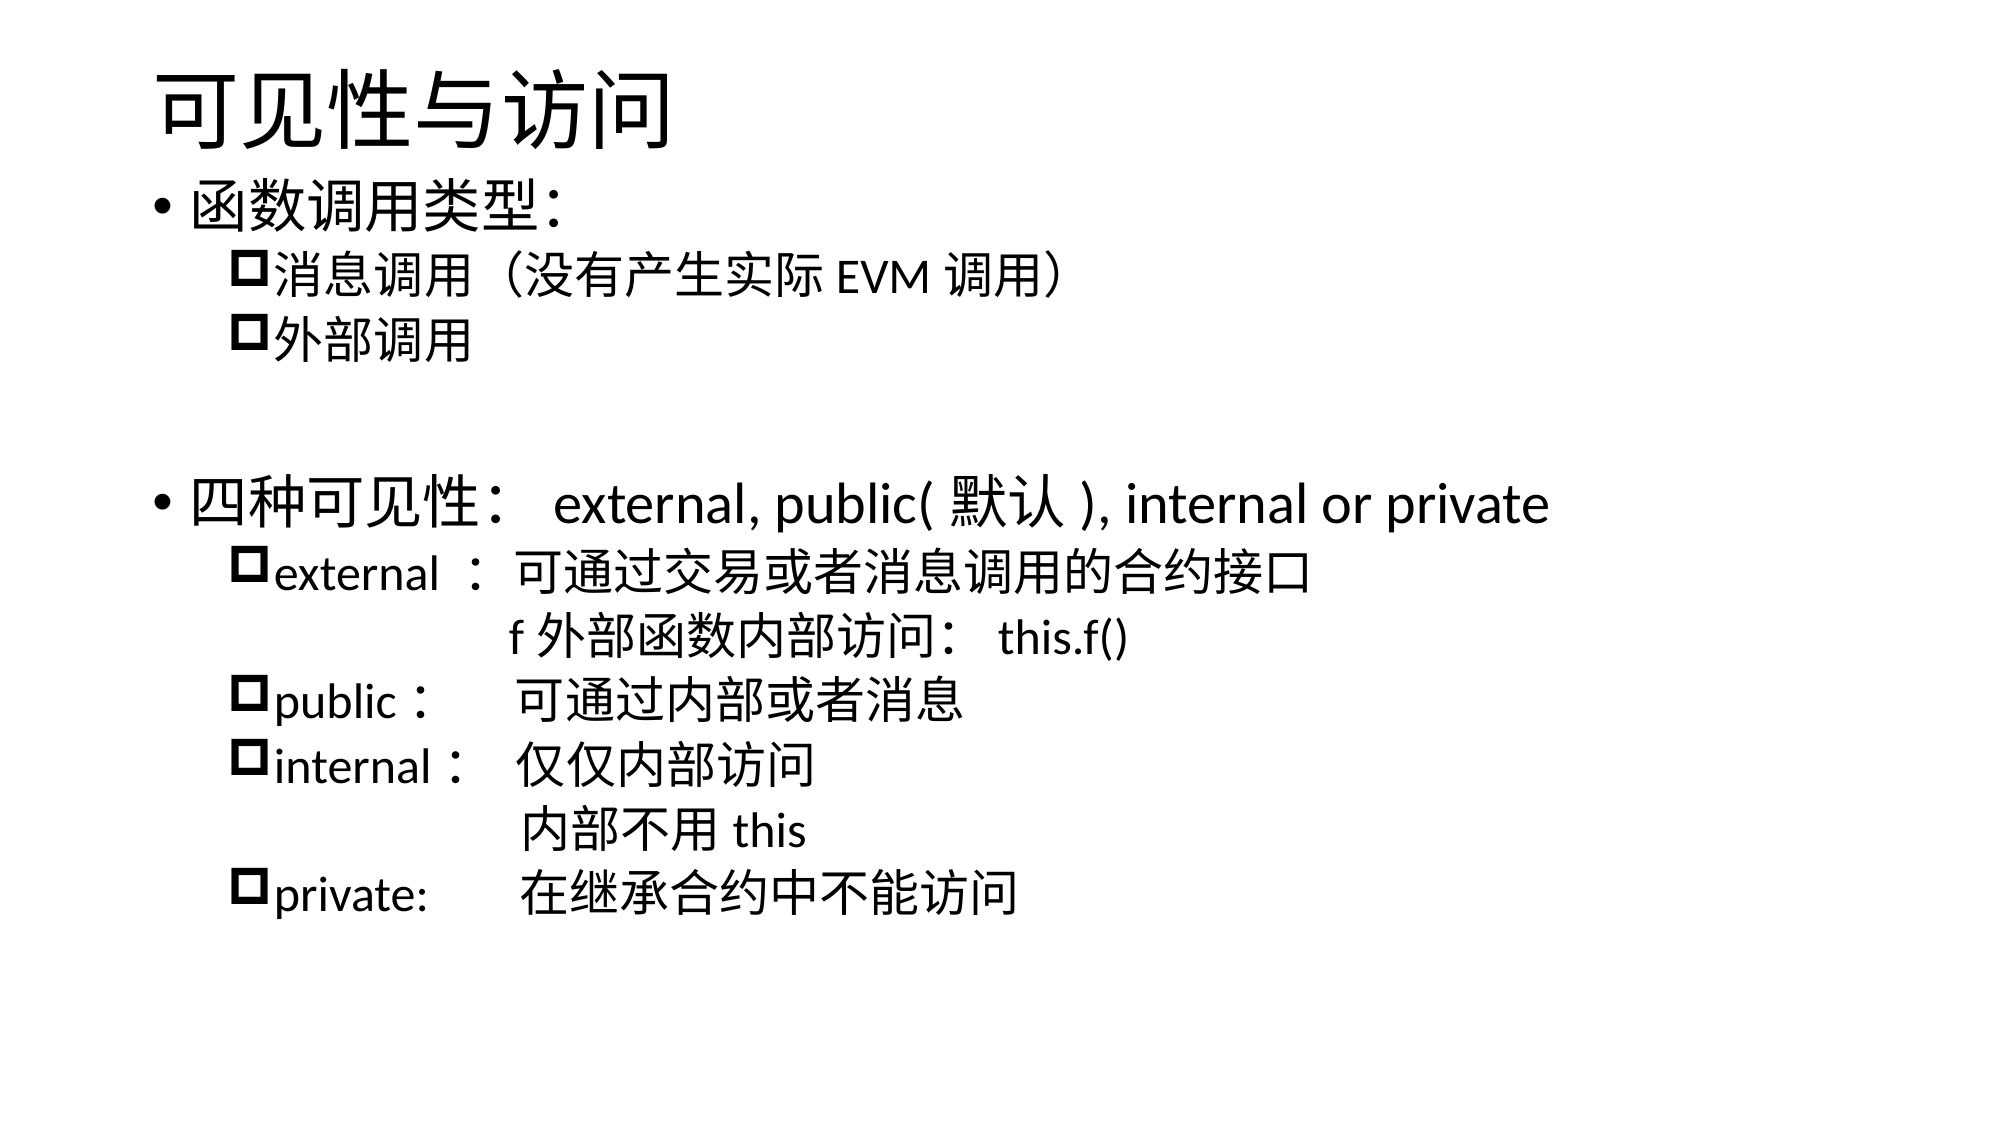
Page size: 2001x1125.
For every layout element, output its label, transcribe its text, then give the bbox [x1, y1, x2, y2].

title 可见性与访问 [137, 59, 1863, 169]
list 函数调用类型： 消息调用（没有产生实际EVM调用） 外部调用 四种可见性：external, public(默认), internal or private external ：可通过交易或者消息调用的合约接口 f外部函数内部访问：this.f() public： 可通过内部或者消息 internal： 仅仅内部访问 内部不用this private: 在继承合约中不能访问 [137, 169, 1886, 1085]
